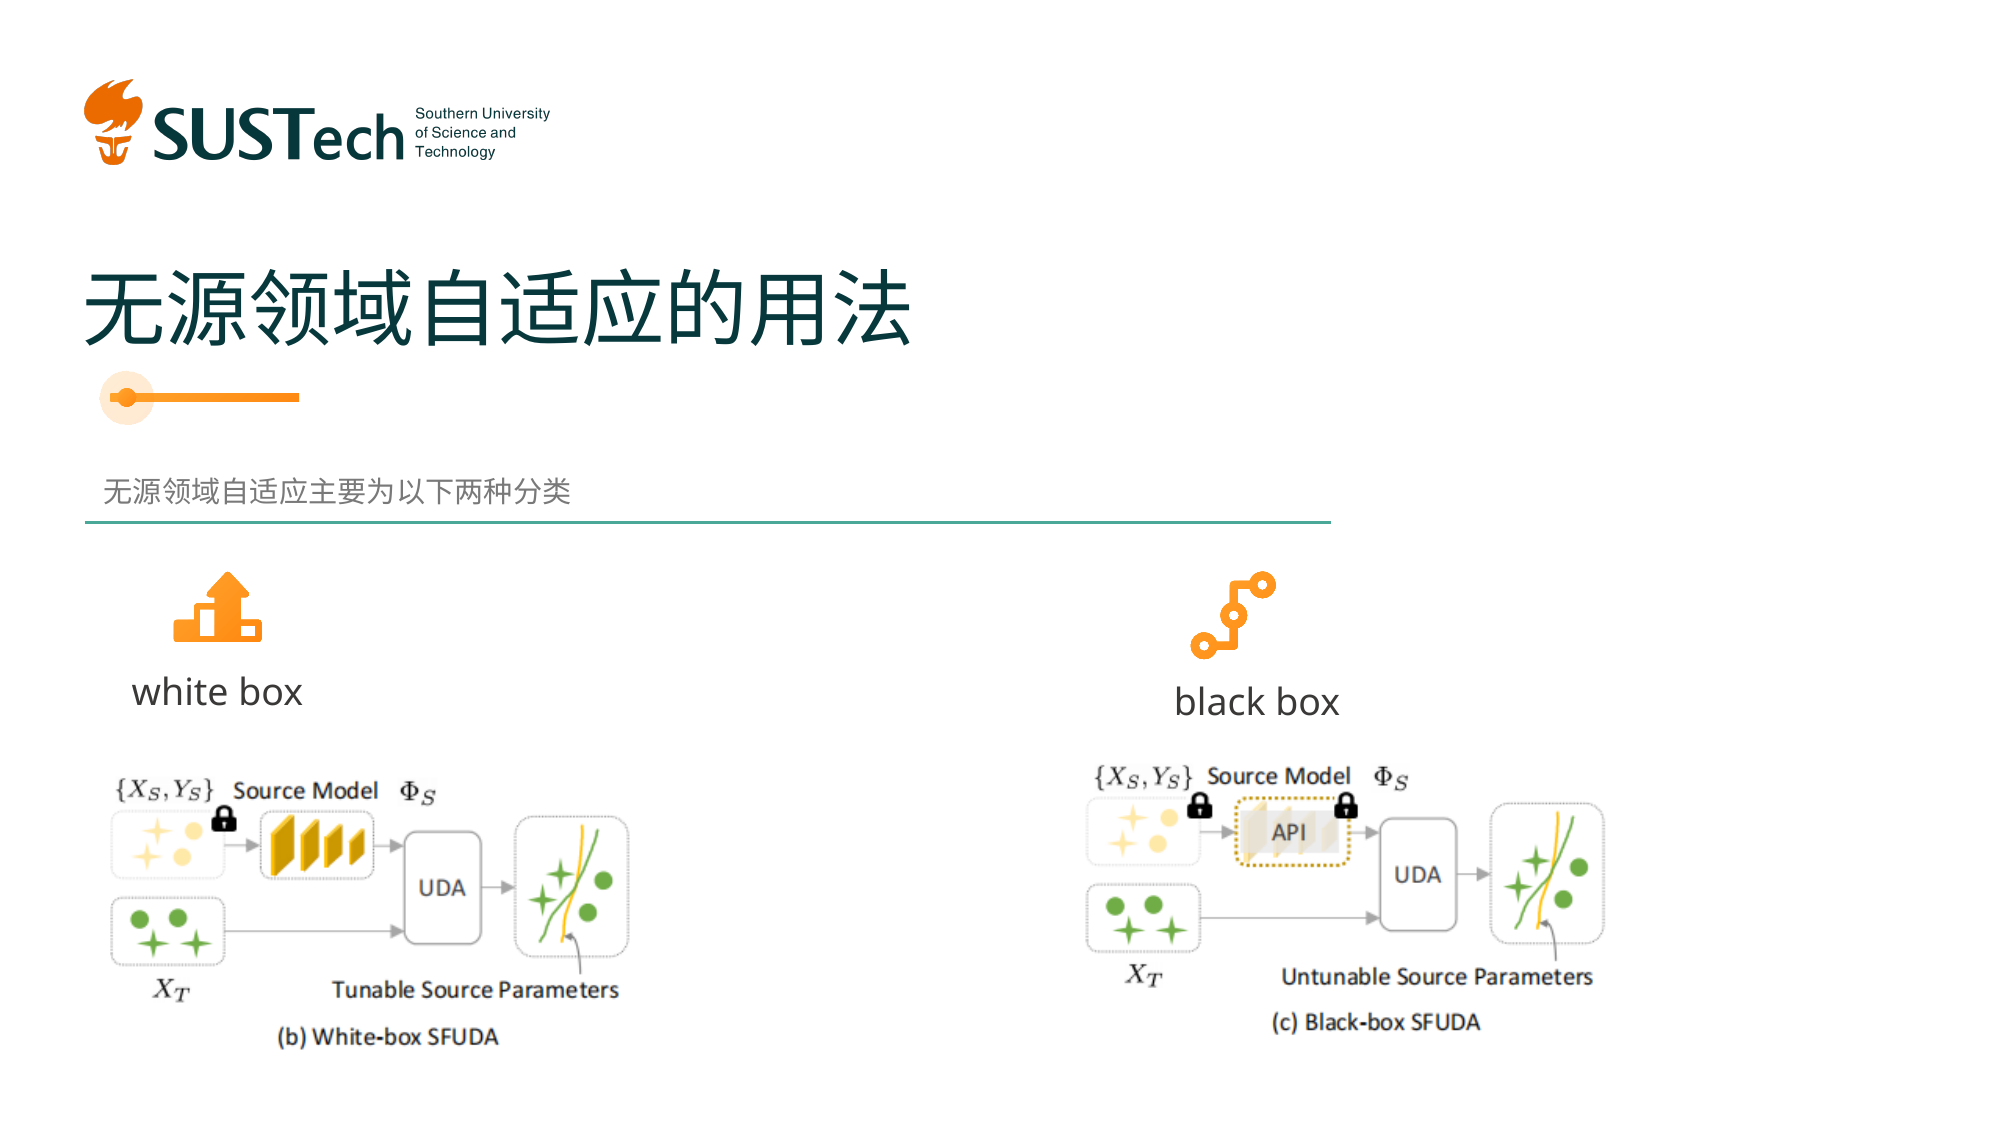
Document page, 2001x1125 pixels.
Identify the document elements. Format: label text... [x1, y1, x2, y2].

text_box [154, 392, 300, 403]
text_box black box [1129, 670, 1385, 731]
picture [84, 79, 550, 165]
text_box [99, 370, 154, 425]
picture [110, 766, 636, 1067]
text_box white box [89, 660, 346, 721]
text_box 无源领域自适应主要为以下两种分类 [88, 448, 1050, 516]
text_box 无源领域自适应的用法 [67, 249, 1000, 365]
text_box [172, 570, 263, 643]
text_box [1189, 570, 1277, 661]
picture [1081, 756, 1621, 1046]
